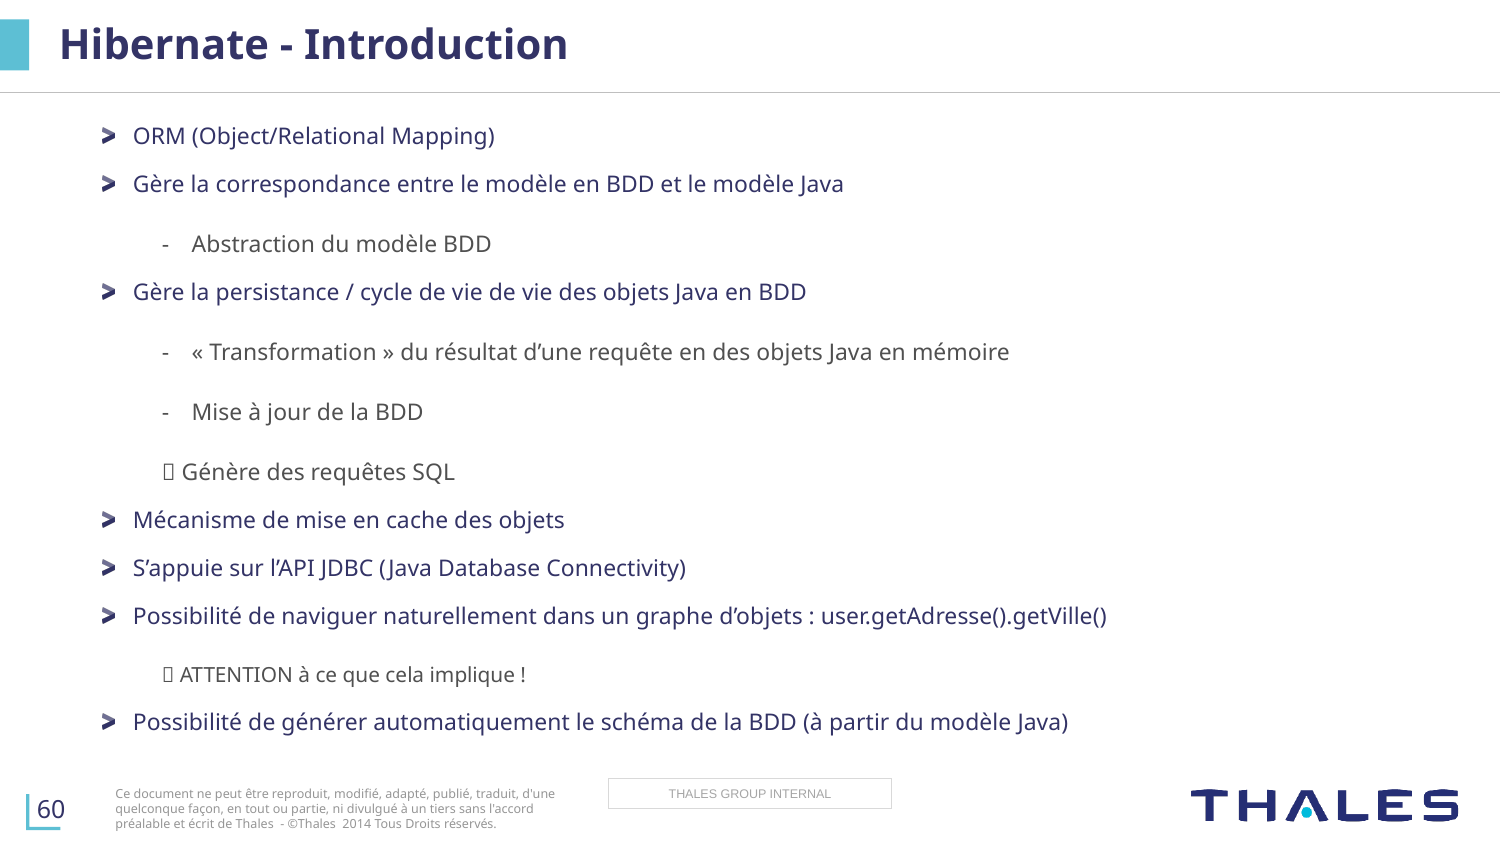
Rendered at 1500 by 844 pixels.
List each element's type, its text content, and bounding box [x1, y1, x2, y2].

picture [102, 283, 115, 300]
picture [102, 607, 115, 624]
picture [102, 511, 115, 528]
title Hibernate - Introduction [43, 0, 1467, 93]
picture [102, 713, 115, 730]
picture [102, 559, 115, 576]
picture [102, 127, 115, 144]
picture [1183, 778, 1467, 833]
picture [102, 175, 115, 192]
list ORM (Object/Relational Mapping) Gère la correspondance entre le modèle en BDD et le modèle Java Abstraction du modèle BDD Gère la persistance / cycle de vie de vie des objets Java en BDD « Transformation » du résultat d’une requête en des objets Java en mémoire Mise à jour de la BDD  Génère des requêtes SQL Mécanisme de mise en cache des objets S’appuie sur l’API JDBC (Java Database Connectivity) Possibilité de naviguer naturellement dans un graphe d’objets : user.getAdresse().getVille()  ATTENTION à ce que cela implique ! Possibilité de générer automatiquement le schéma de la BDD (à partir du modèle Java) [29, 114, 1467, 760]
